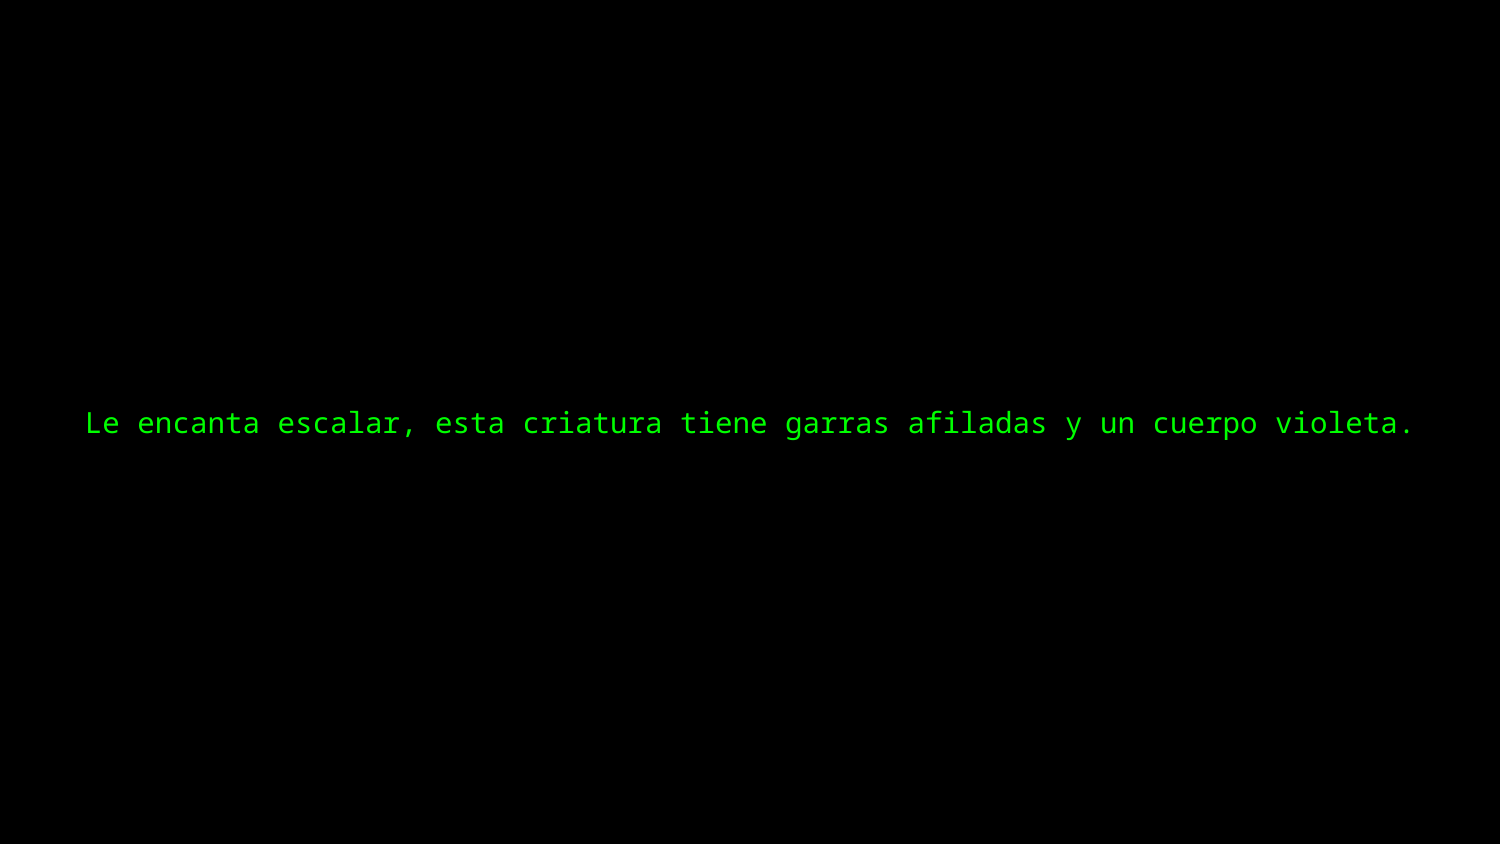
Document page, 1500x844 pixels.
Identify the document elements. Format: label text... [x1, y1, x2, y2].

text_box Le encanta escalar, esta criatura tiene garras afiladas y un cuerpo violeta. [18, 388, 1482, 455]
